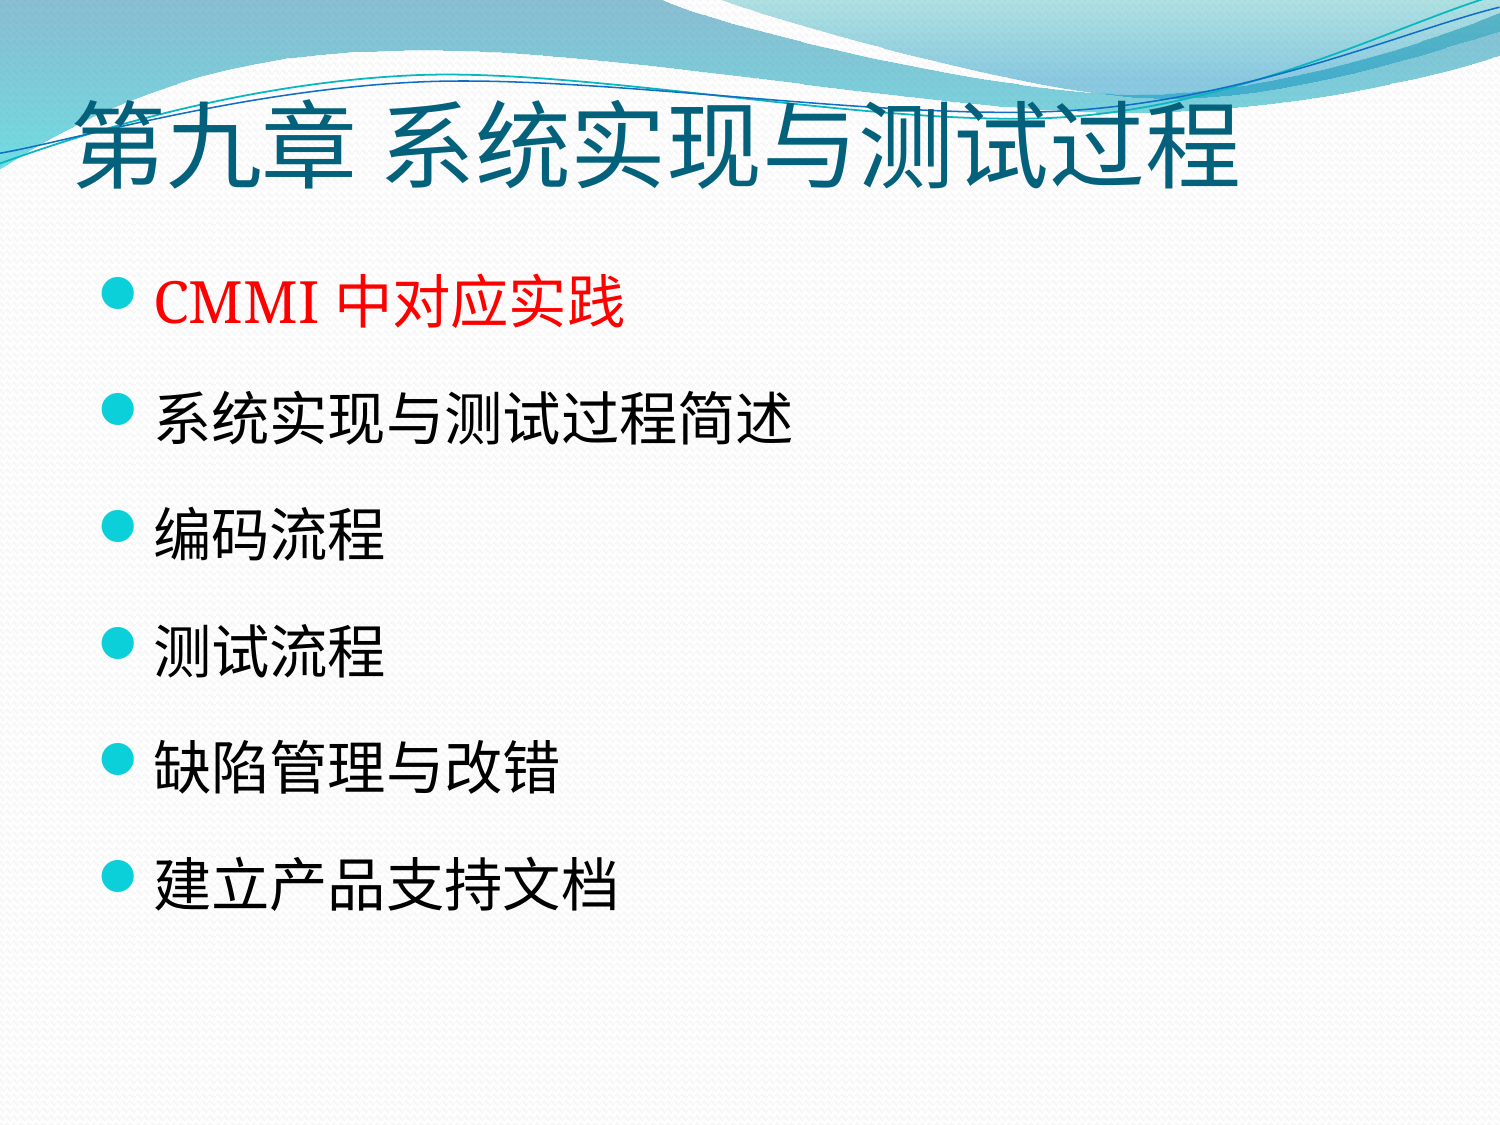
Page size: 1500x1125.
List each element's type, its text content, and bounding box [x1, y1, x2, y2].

title 第九章 系统实现与测试过程 [70, 82, 1418, 201]
list CMMI中对应实践 系统实现与测试过程简述 编码流程 测试流程 缺陷管理与改错 建立产品支持文档 [82, 222, 1383, 1011]
